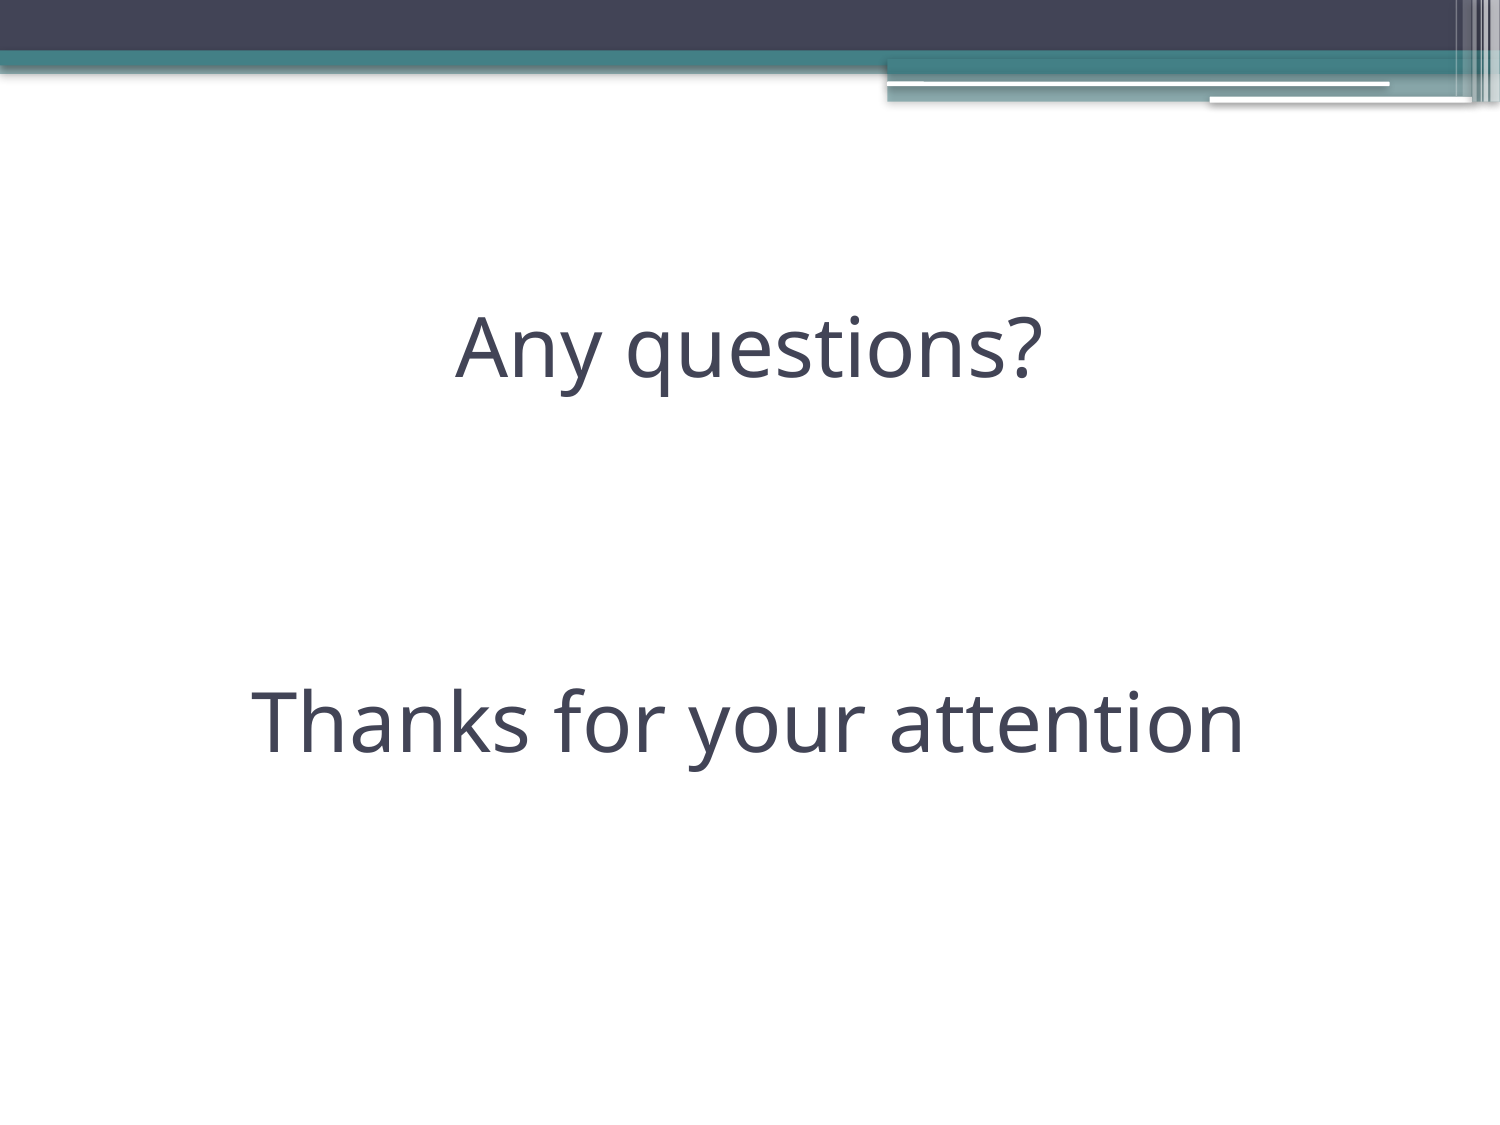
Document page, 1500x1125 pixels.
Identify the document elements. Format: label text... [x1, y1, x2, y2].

title Any questions? [75, 187, 1425, 500]
text_box Thanks for your attention [74, 562, 1425, 875]
